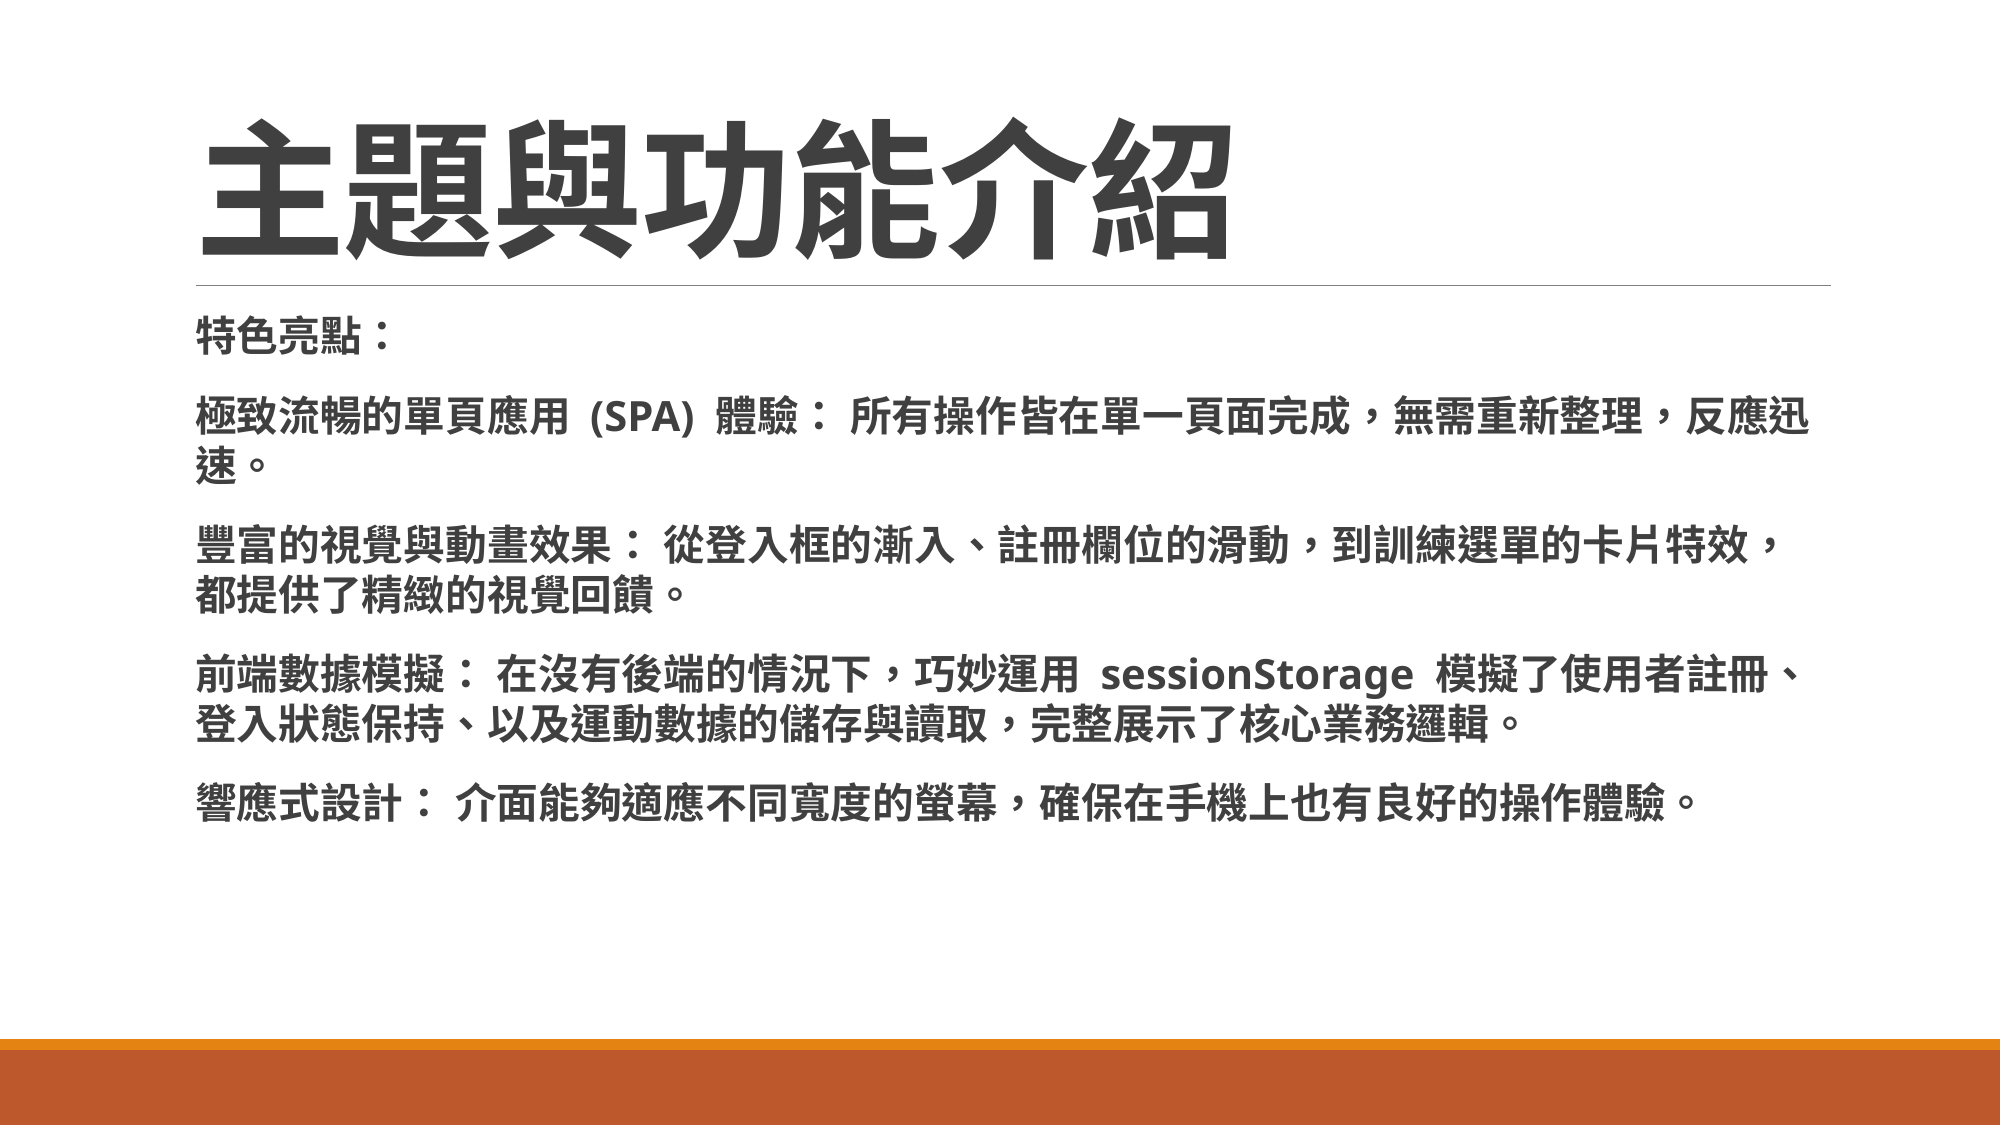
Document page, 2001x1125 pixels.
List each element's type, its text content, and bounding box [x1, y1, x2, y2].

title 主題與功能介紹 [180, 47, 1830, 285]
list 特色亮點： 極致流暢的單頁應用 (SPA) 體驗： 所有操作皆在單一頁面完成，無需重新整理，反應迅速。 豐富的視覺與動畫效果： 從登入框的漸入、註冊欄位的滑動，到訓練選單的卡片特效，都提供了精緻的視覺回饋。 前端數據模擬： 在沒有後端的情況下，巧妙運用 sessionStorage 模擬了使用者註冊、登入狀態保持、以及運動數據的儲存與讀取，完整展示了核心業務邏輯。 響應式設計： 介面能夠適應不同寬度的螢幕，確保在手機上也有良好的操作體驗。 [180, 302, 1830, 963]
